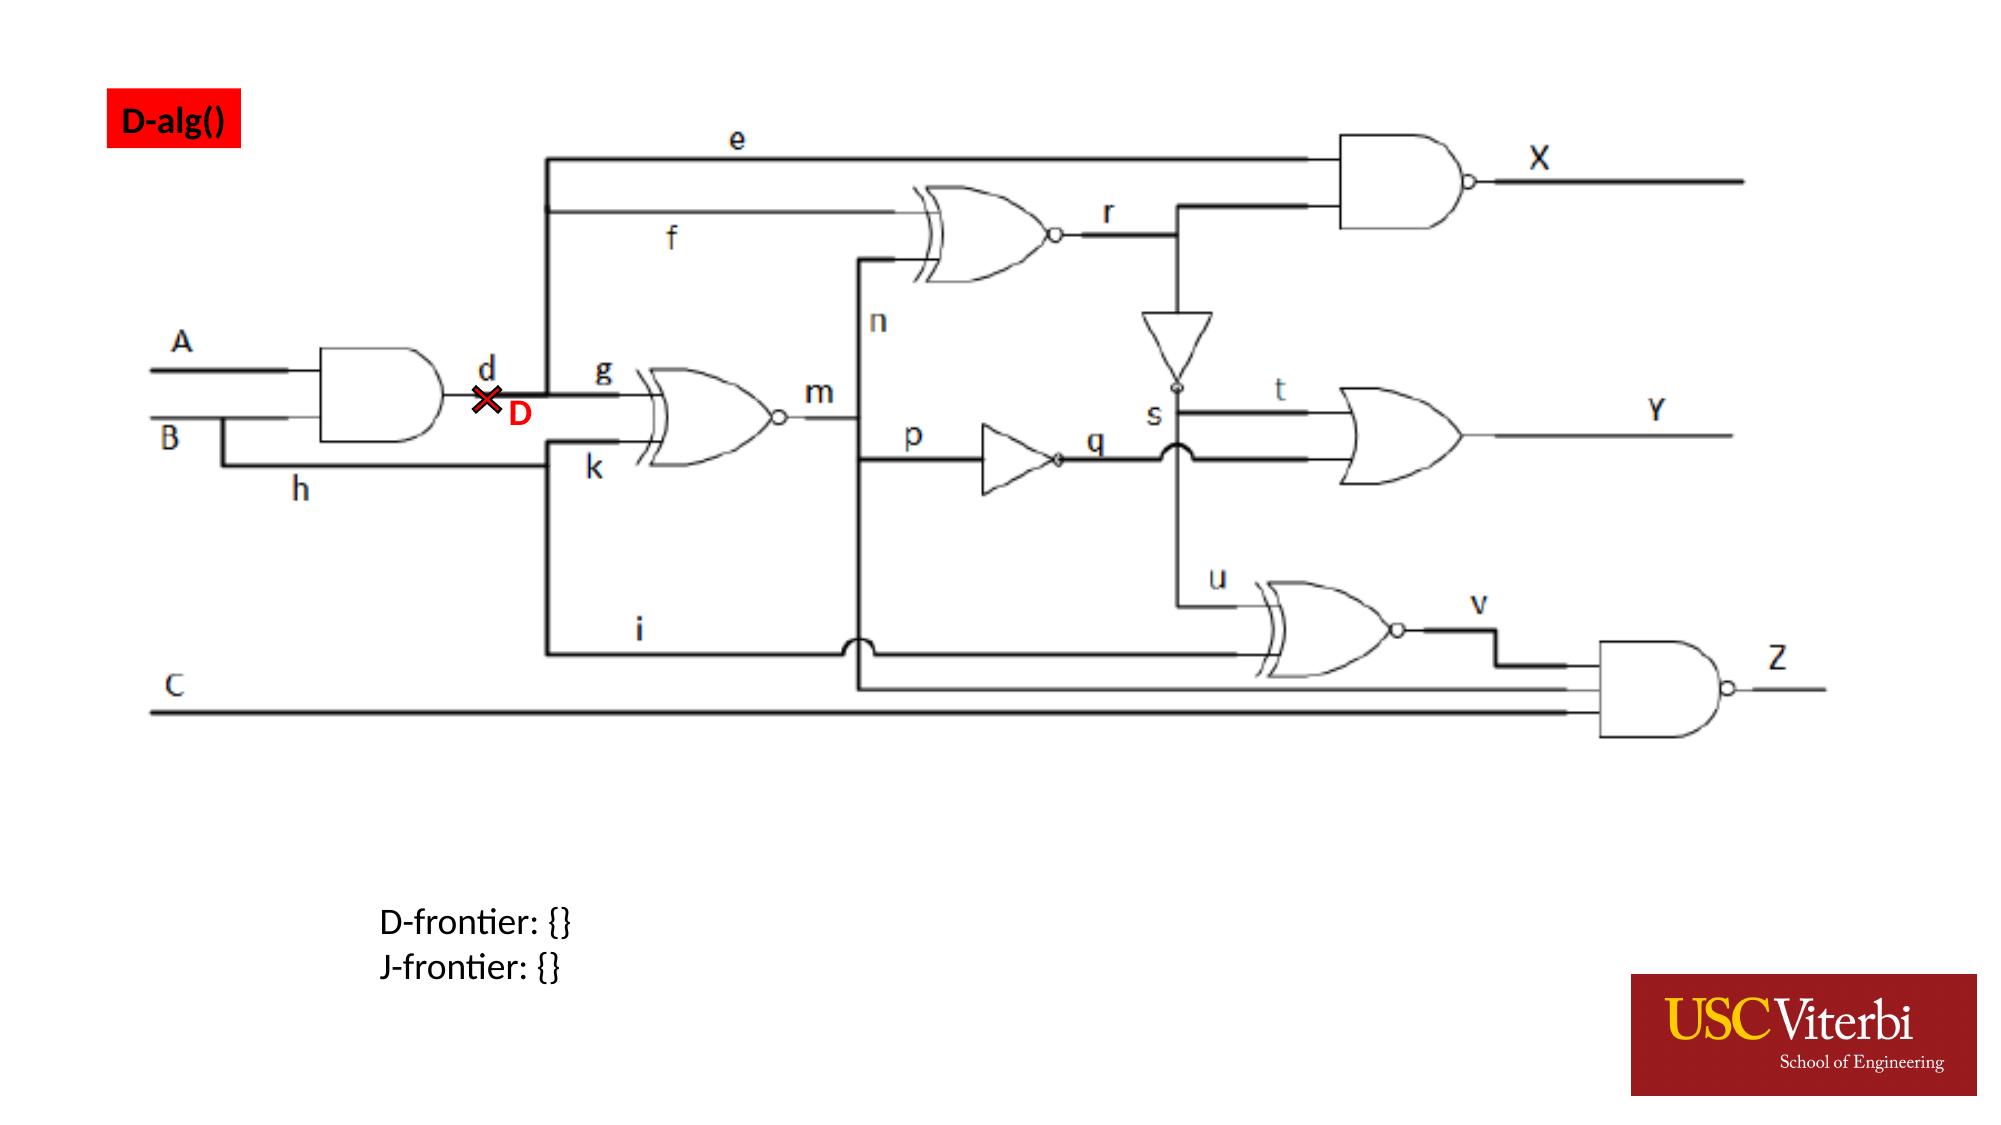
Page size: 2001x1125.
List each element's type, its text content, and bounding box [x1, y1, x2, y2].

picture [1631, 974, 1977, 1096]
text_box D-frontier: {} J-frontier: {} [364, 889, 587, 995]
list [78, 88, 1922, 770]
